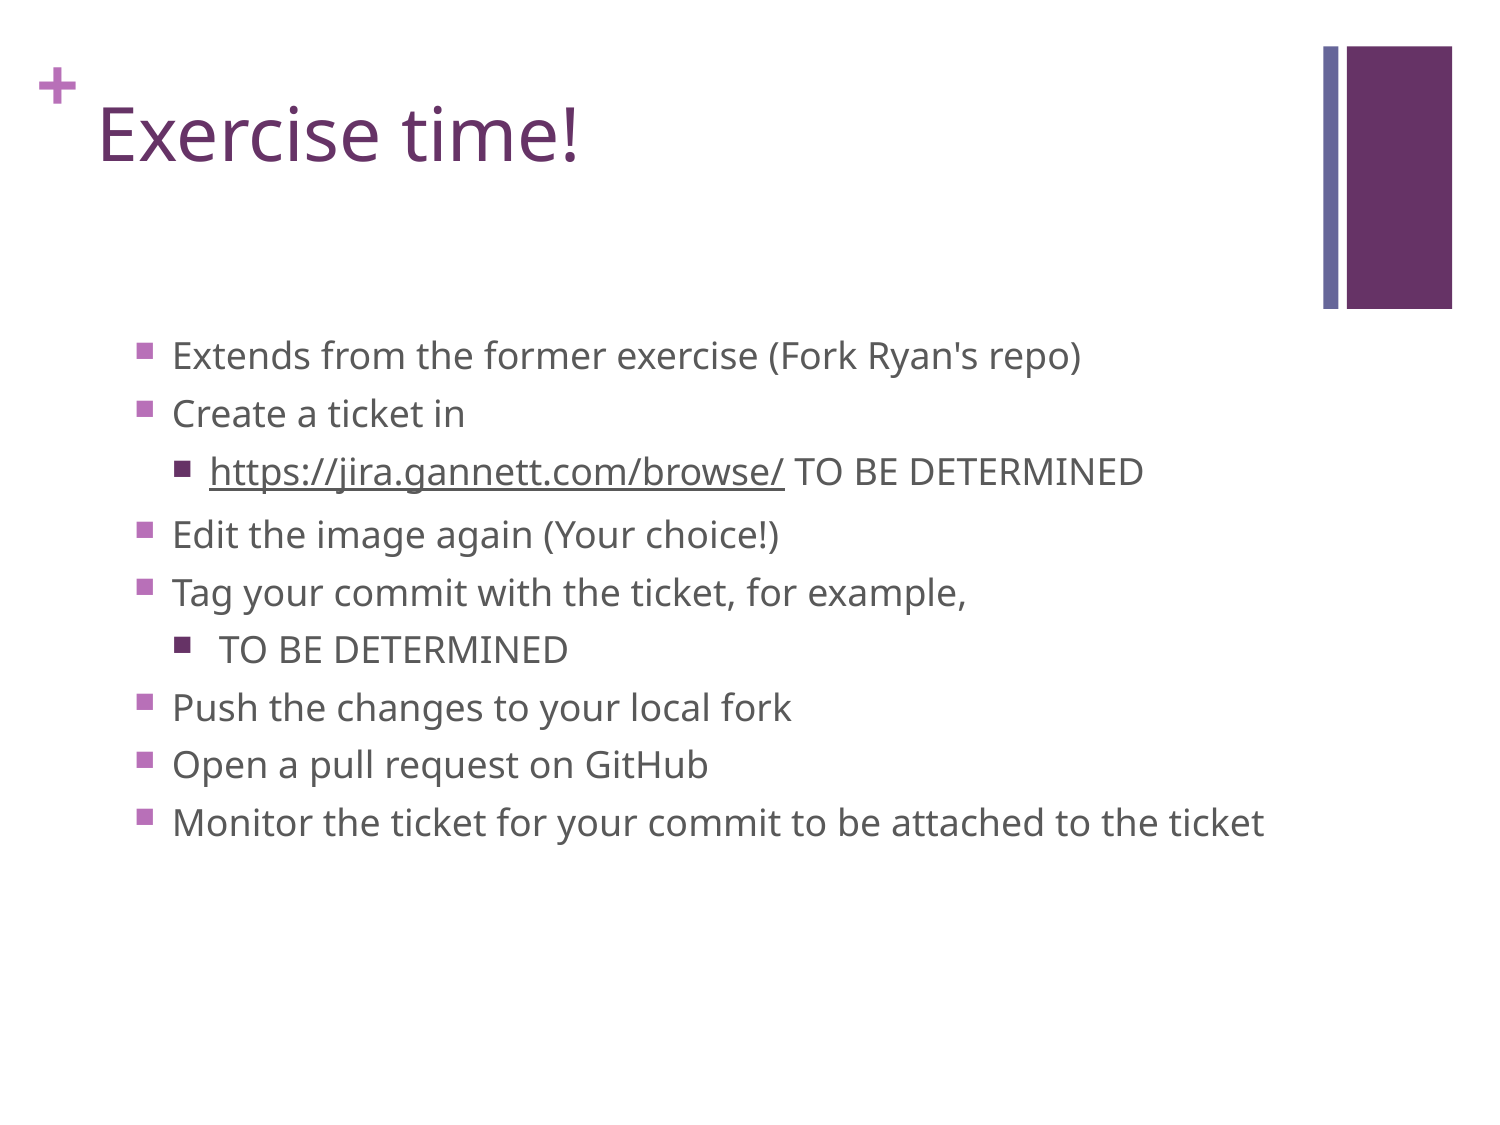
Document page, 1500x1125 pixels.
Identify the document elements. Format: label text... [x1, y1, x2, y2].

list Extends from the former exercise (Fork Ryan's repo) Create a ticket in https://jira.gannett.com/browse/ TO BE DETERMINED Edit the image again (Your choice!) Tag your commit with the ticket, for example, TO BE DETERMINED Push the changes to your local fork Open a pull request on GitHub Monitor the ticket for your commit to be attached to the ticket [81, 324, 1322, 1005]
title Exercise time! [81, 79, 1322, 263]
